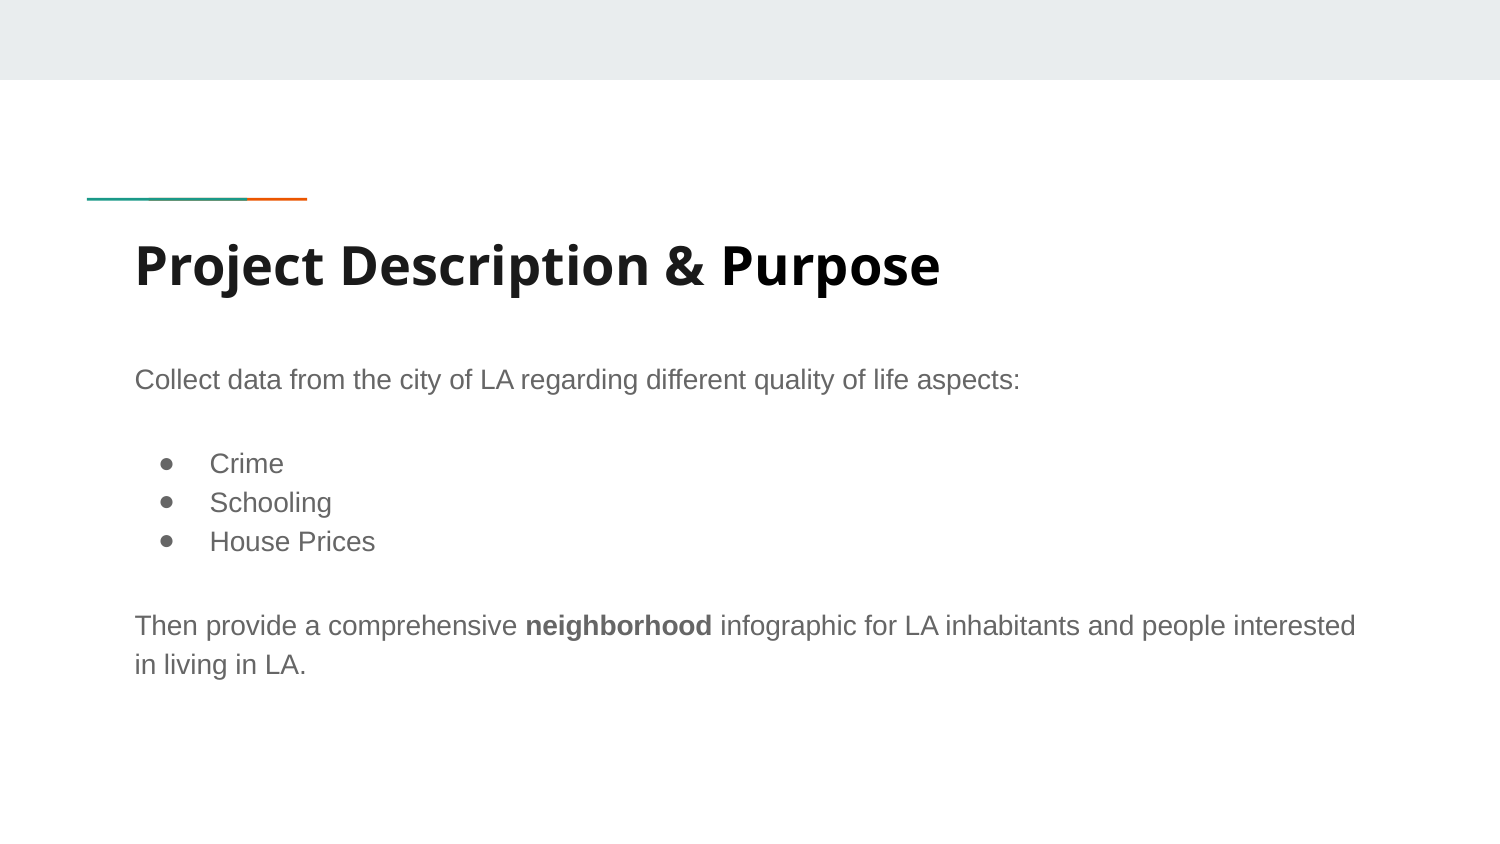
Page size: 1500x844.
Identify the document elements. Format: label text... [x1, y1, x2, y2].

list Collect data from the city of LA regarding different quality of life aspects: Crime Schooling House Prices Then provide a comprehensive neighborhood infographic for LA inhabitants and people interested in living in LA. [119, 341, 1381, 712]
title Project Description & Purpose [119, 216, 1381, 305]
